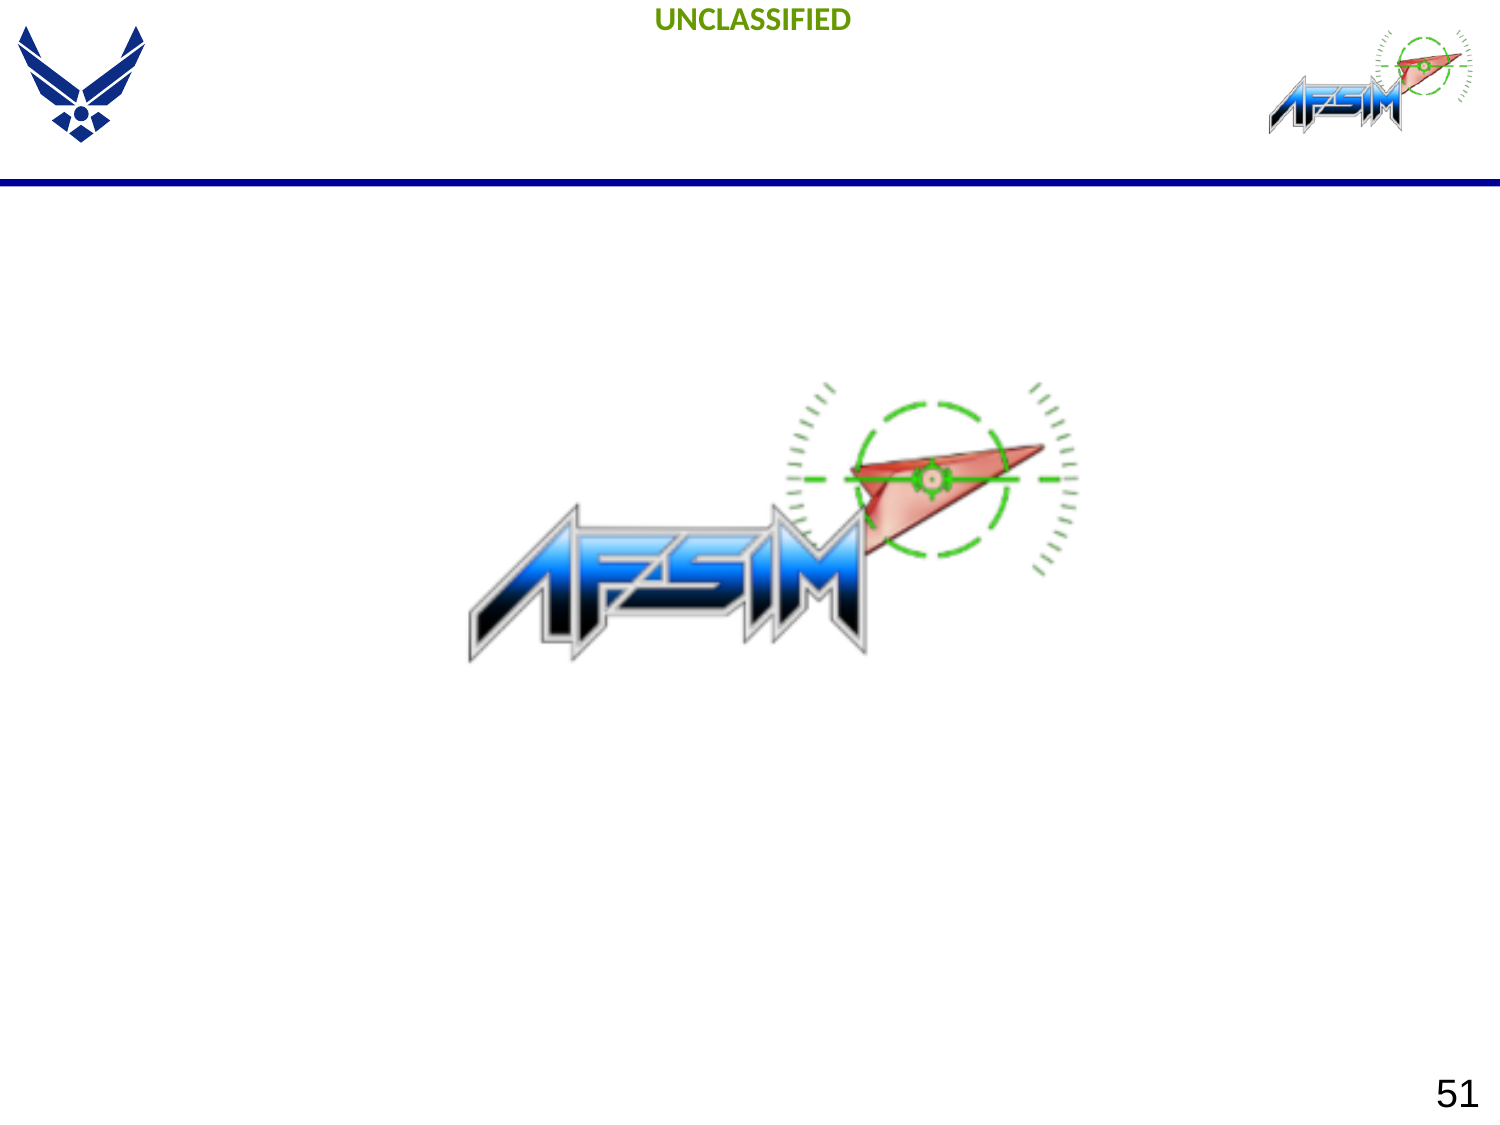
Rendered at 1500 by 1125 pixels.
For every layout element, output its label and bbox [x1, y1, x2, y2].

picture [1262, 17, 1485, 143]
picture [450, 349, 1116, 688]
